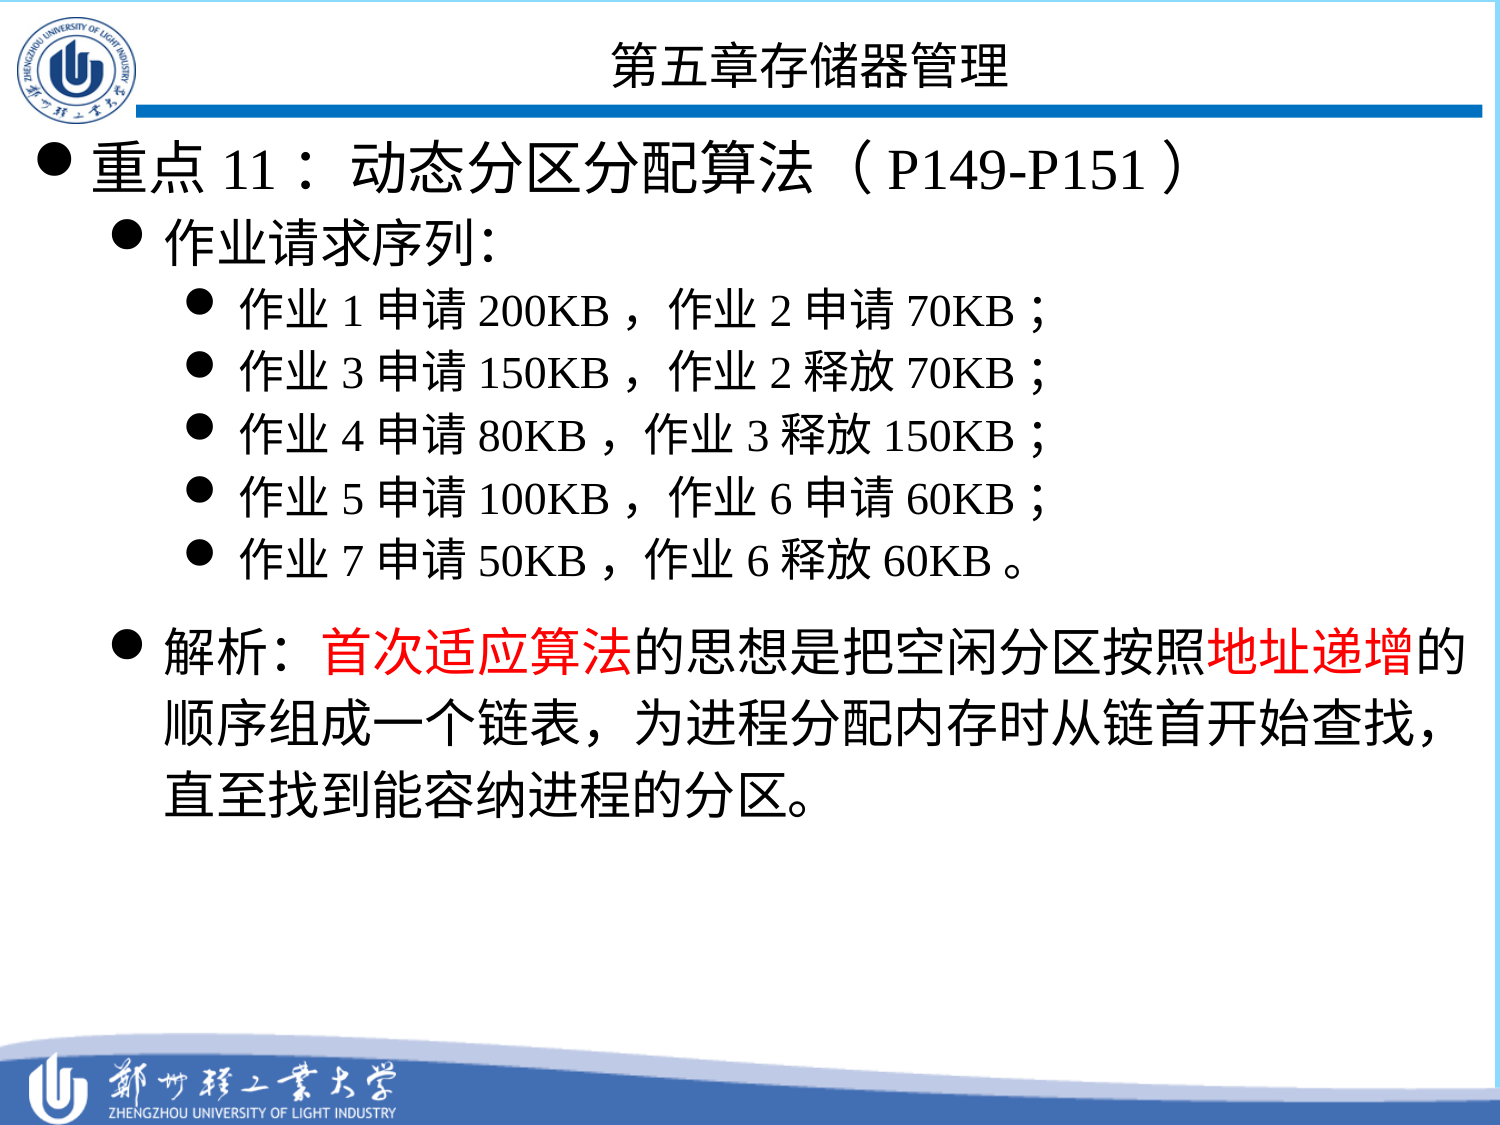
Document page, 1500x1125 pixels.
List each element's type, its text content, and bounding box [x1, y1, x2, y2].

title 第五章存储器管理 [135, 8, 1483, 104]
picture [0, 1023, 1500, 1125]
list 重点11：动态分区分配算法（P149-P151） 作业请求序列： 作业1申请200KB，作业2申请70KB； 作业3申请150KB，作业2释放70KB； 作业4申请80KB，作业3释放150KB； 作业5申请100KB，作业6申请60KB； 作业7申请50KB，作业6释放60KB。 解析：首次适应算法的思想是把空闲分区按照地址递增的顺序组成一个链表，为进程分配内存时从链首开始查找，直至找到能容纳进程的分区。 [17, 123, 1483, 1059]
picture [17, 17, 136, 123]
